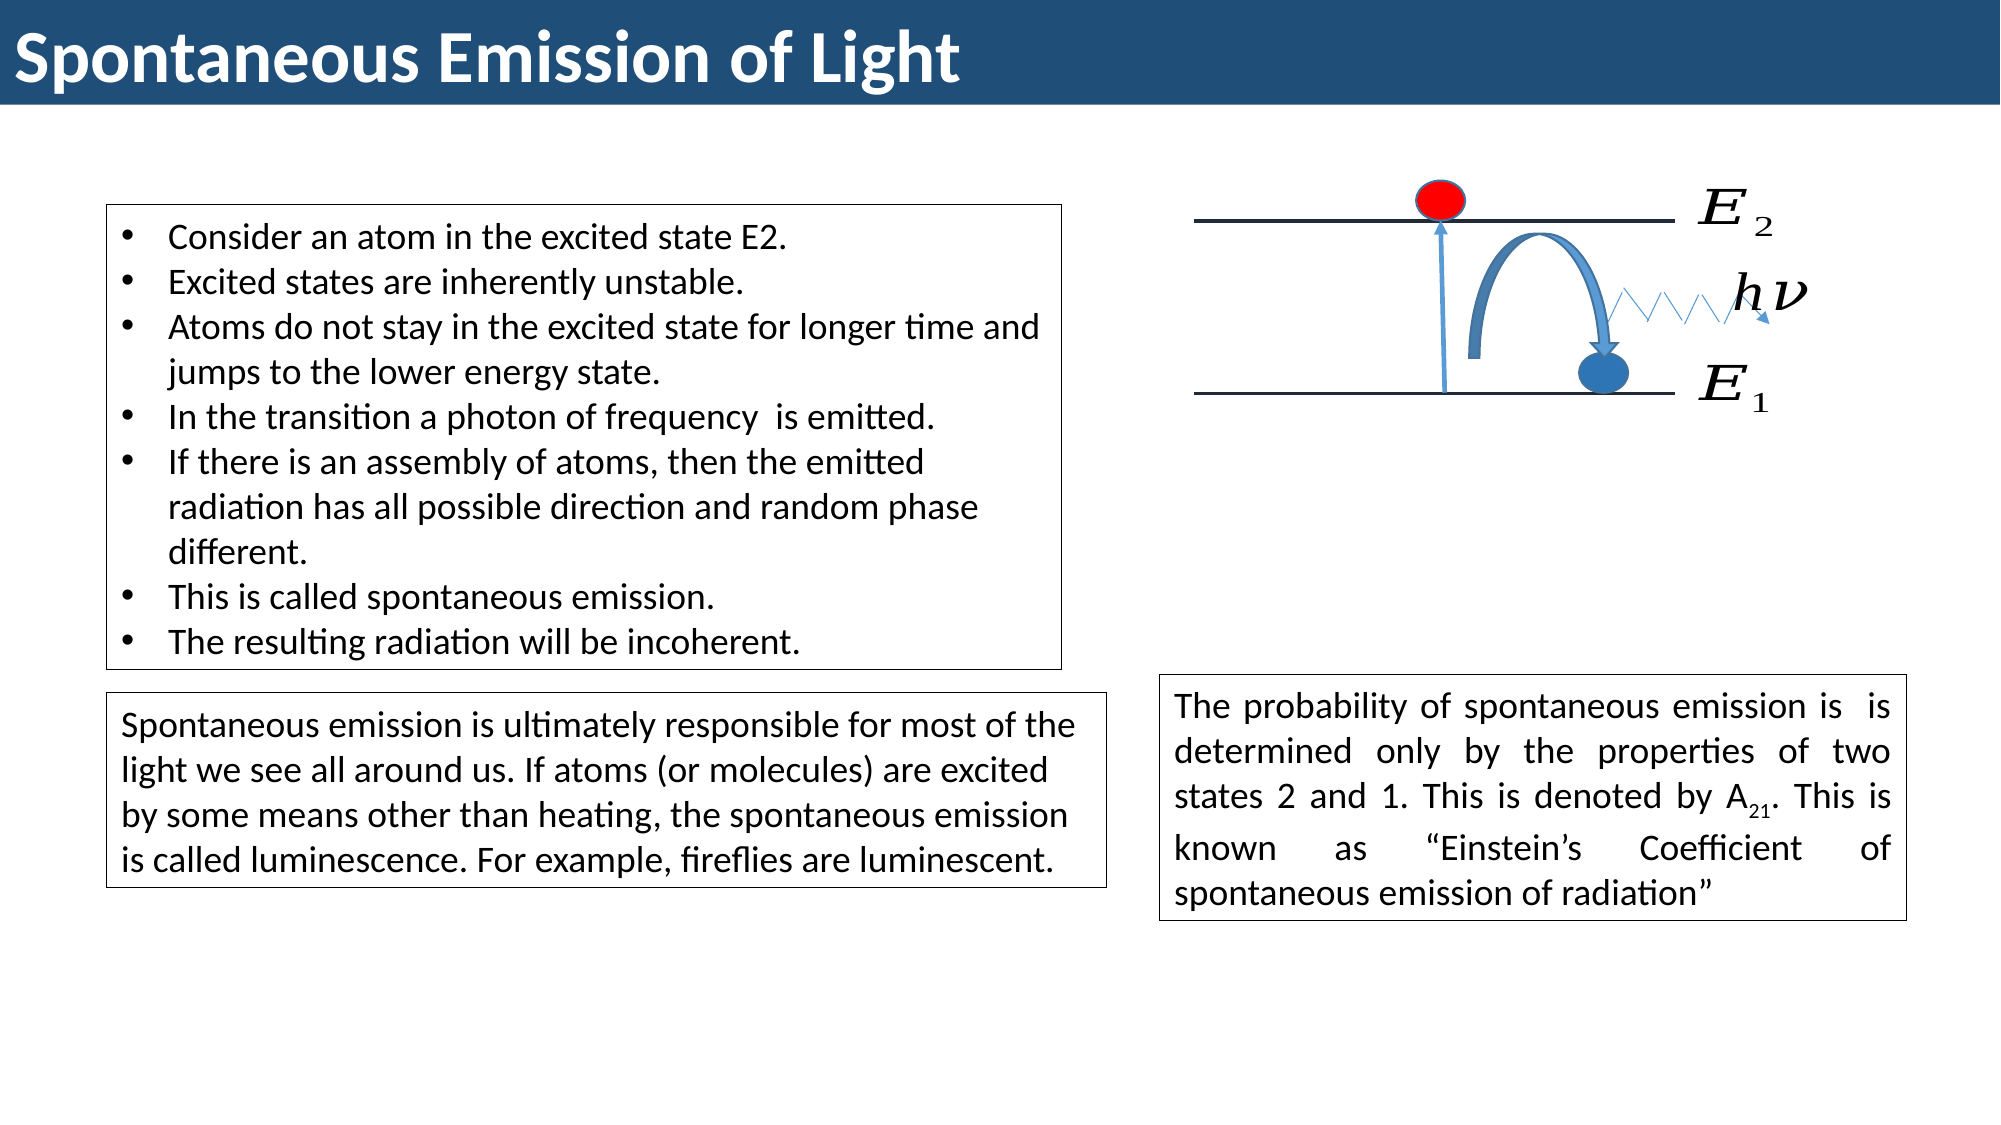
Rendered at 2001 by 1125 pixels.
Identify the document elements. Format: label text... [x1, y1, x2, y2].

text_box Spontaneous Emission of Light [0, 0, 2000, 105]
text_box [1194, 180, 1813, 419]
text_box Spontaneous emission is ultimately responsible for most of the light we see all around us. If atoms (or molecules) are excited by some means other than heating, the spontaneous emission is called luminescence. For example, fireflies are luminescent. [106, 692, 1107, 888]
